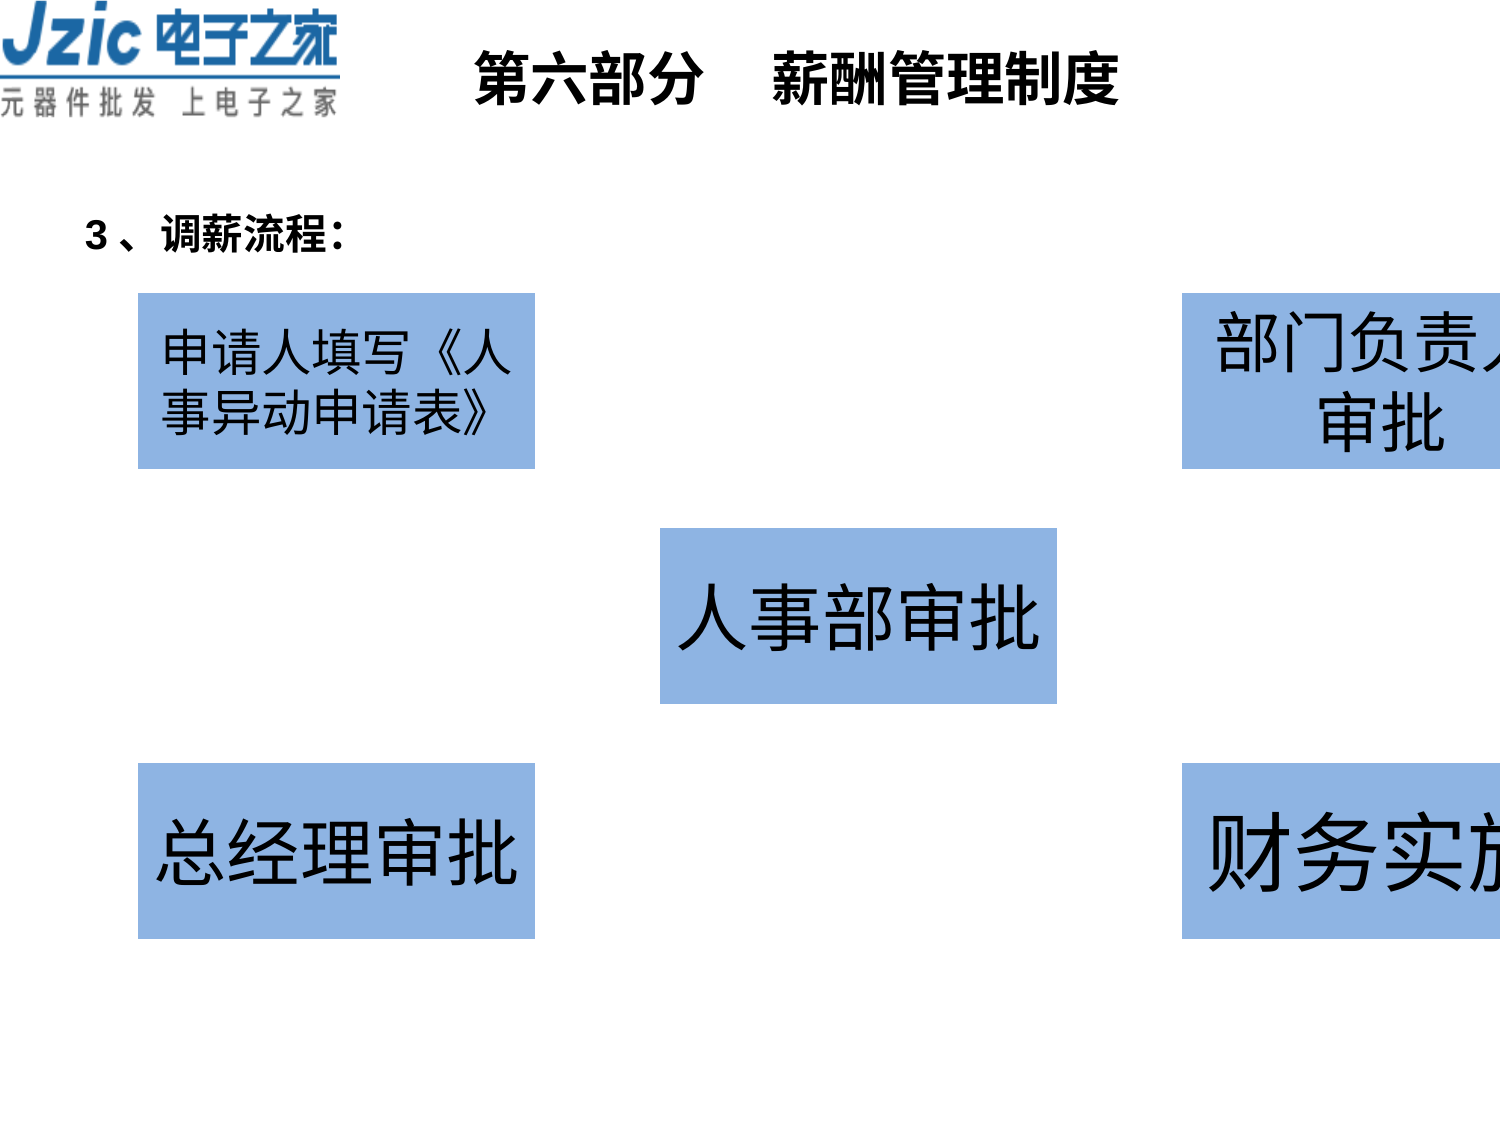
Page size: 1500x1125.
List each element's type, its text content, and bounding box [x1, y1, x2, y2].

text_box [135, 290, 1341, 1083]
text_box 3、调薪流程： [70, 200, 821, 315]
picture [0, 0, 341, 120]
text_box 第六部分 薪酬管理制度 [386, 35, 1207, 120]
